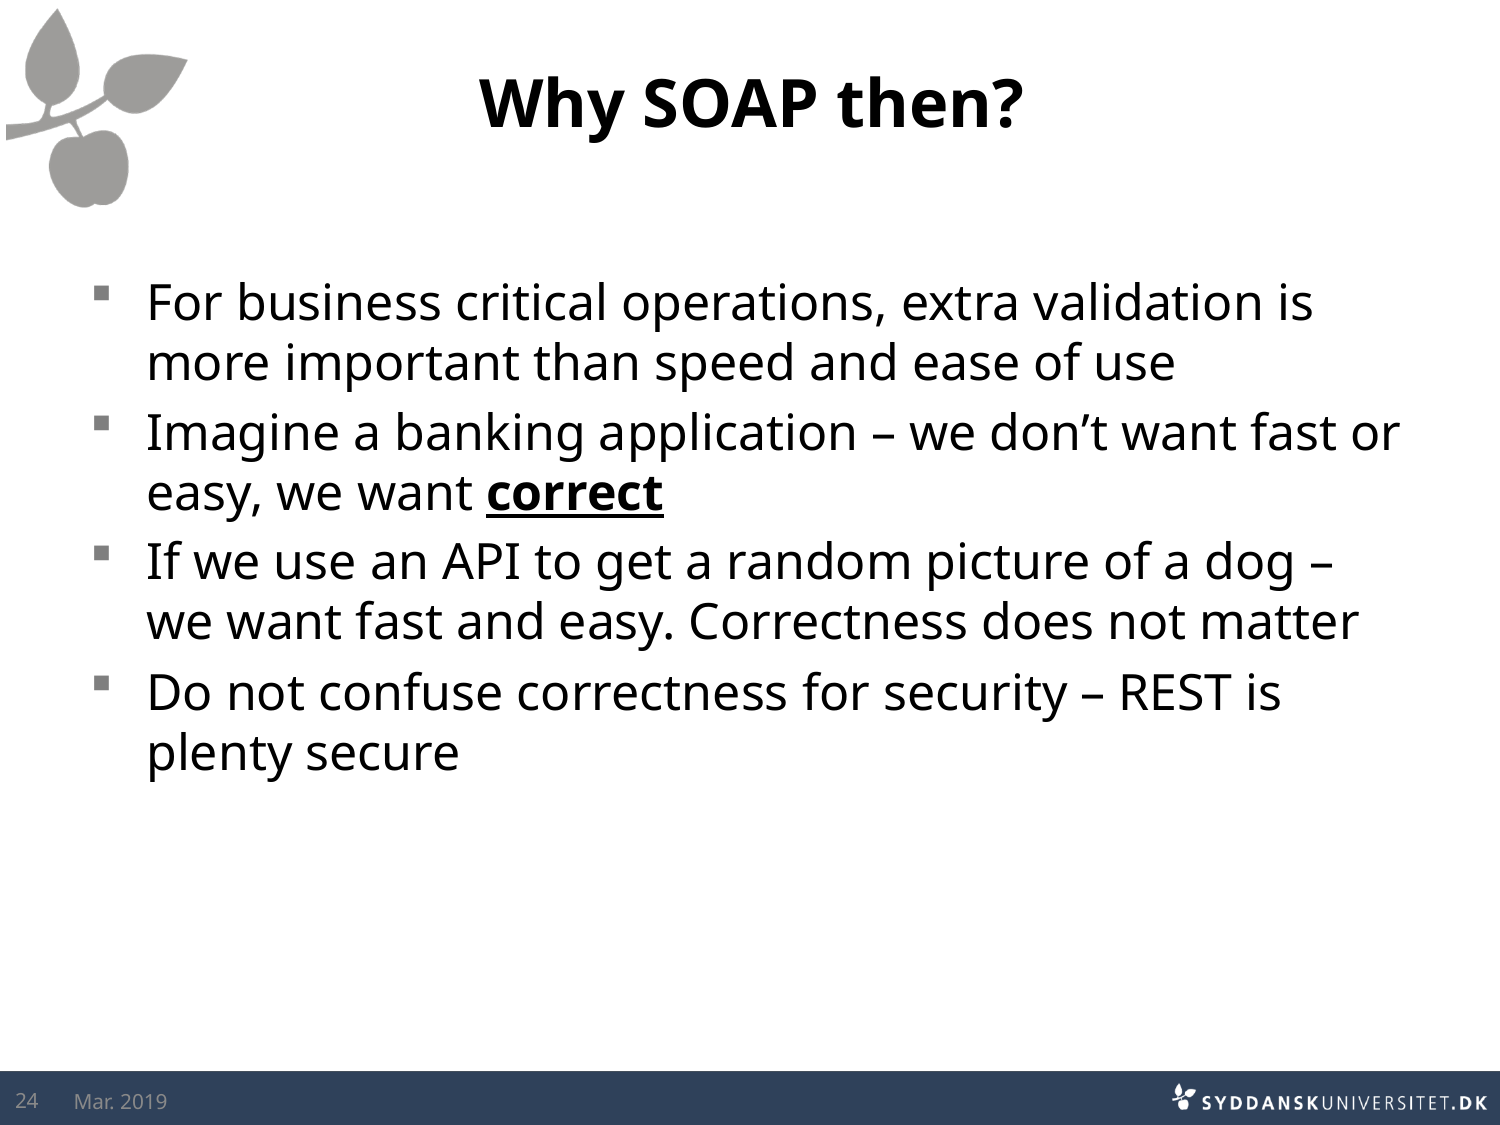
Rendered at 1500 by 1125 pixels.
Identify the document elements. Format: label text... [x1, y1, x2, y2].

title Why SOAP then? [190, 7, 1427, 195]
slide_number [71, 1078, 200, 1125]
list For business critical operations, extra validation is more important than speed and ease of use Imagine a banking application – we don’t want fast or easy, we want correct If we use an API to get a random picture of a dog – we want fast and easy. Correctness does not matter Do not confuse correctness for security – REST is plenty secure [75, 262, 1425, 1005]
slide_number 24 [0, 1078, 71, 1125]
picture [0, 1071, 1500, 1125]
picture [5, 6, 188, 209]
